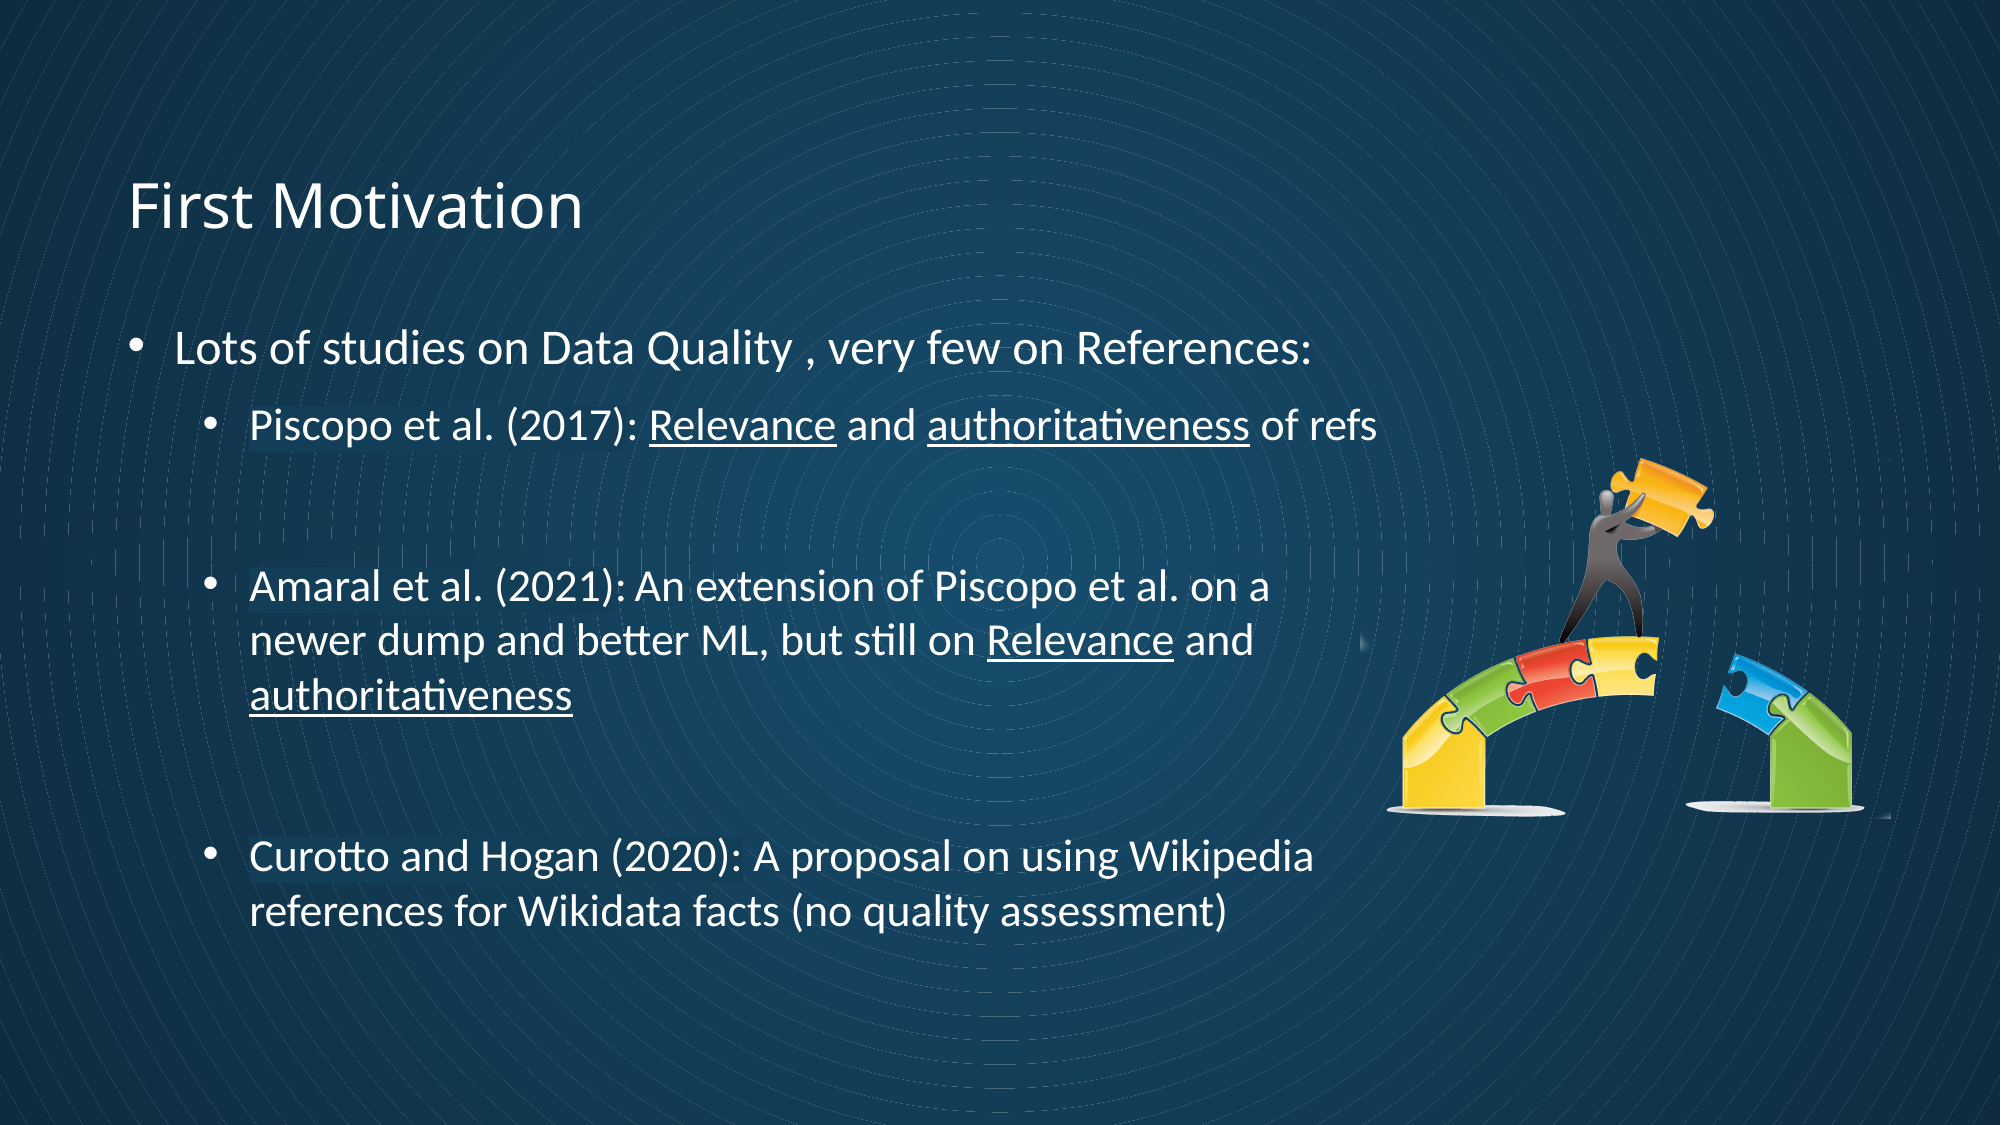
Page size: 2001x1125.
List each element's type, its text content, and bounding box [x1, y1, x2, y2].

slide_number 7 [1787, 0, 1995, 63]
list Lots of studies on Data Quality , very few on References: Piscopo et al. (2017): Relevance and authoritativeness of refs Amaral et al. (2021): An extension of Piscopo et al. on a newer dump and better ML, but still on Relevance and authoritativeness Curotto and Hogan (2020): A proposal on using Wikipedia references for Wikidata facts (no quality assessment) [110, 304, 1404, 952]
title First Motivation [112, 99, 1891, 307]
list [1360, 458, 1892, 819]
